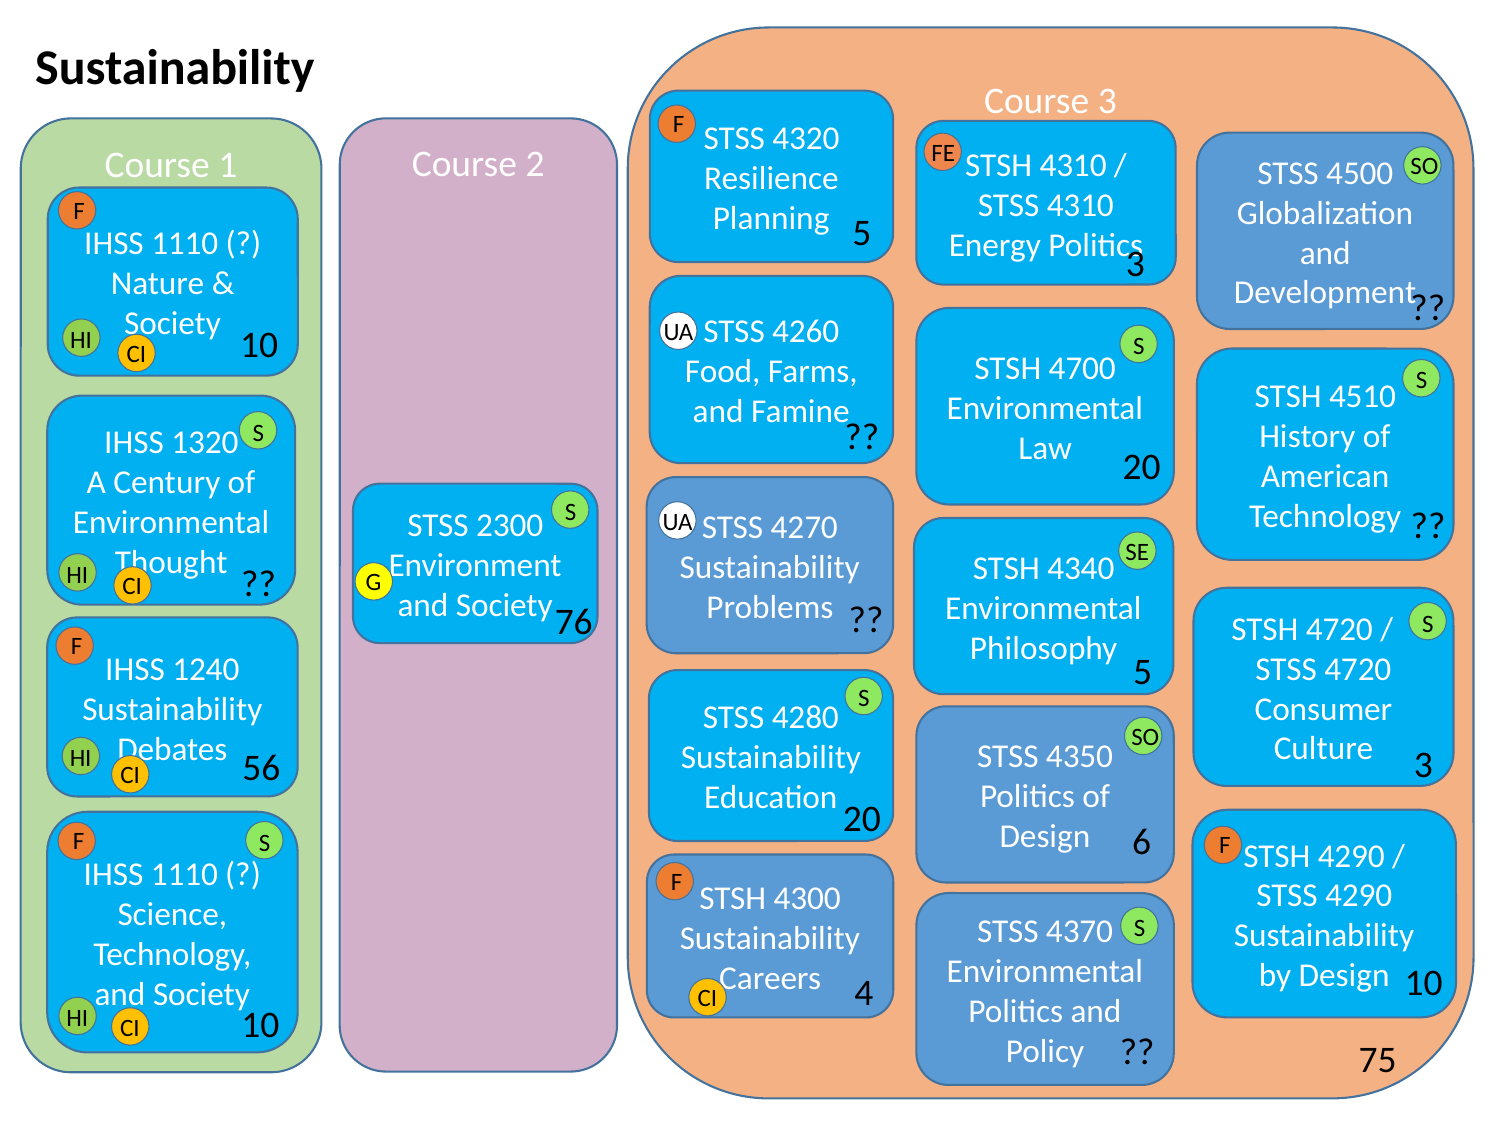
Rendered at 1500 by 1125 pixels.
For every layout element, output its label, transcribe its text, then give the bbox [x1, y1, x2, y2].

text_box STSS 4500 Globalization and Development [1195, 131, 1455, 331]
text_box STSH 4720 / STSS 4720 Consumer Culture [1192, 586, 1455, 787]
text_box 10 [225, 312, 294, 373]
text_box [1400, 356, 1443, 403]
text_box STSS 4370 Environmental Politics and Policy [915, 891, 1175, 1086]
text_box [350, 557, 397, 604]
text_box STSS 4350 Politics of Design [915, 705, 1175, 884]
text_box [55, 315, 108, 362]
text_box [1407, 599, 1449, 646]
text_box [107, 562, 158, 609]
text_box 75 [1343, 1027, 1412, 1088]
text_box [549, 488, 592, 534]
text_box ?? [226, 551, 292, 612]
text_box 4 [839, 960, 889, 1020]
text_box 3 [1111, 231, 1160, 292]
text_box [54, 734, 108, 780]
text_box 6 [1117, 809, 1167, 870]
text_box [1203, 821, 1246, 867]
text_box STSS 4320 Resilience Planning [648, 89, 895, 264]
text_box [51, 994, 104, 1040]
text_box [105, 1003, 156, 1050]
text_box IHSS 1240 Sustainability Debates [46, 616, 299, 798]
text_box ?? [1395, 275, 1461, 336]
text_box STSH 4290 / STSS 4290 Sustainability by Design [1191, 808, 1458, 1019]
text_box ?? [829, 404, 895, 465]
text_box STSH 4700 Environmental Law [915, 306, 1175, 506]
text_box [682, 974, 733, 1020]
text_box 3 [1398, 732, 1448, 793]
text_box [1110, 527, 1165, 574]
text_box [1395, 142, 1454, 189]
text_box STSS 4280 Sustainability Education [647, 669, 895, 843]
text_box 76 [540, 589, 608, 650]
text_box STSH 4510 History of American Technology [1195, 347, 1455, 561]
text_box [111, 330, 162, 376]
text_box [1118, 904, 1161, 950]
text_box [58, 186, 101, 233]
text_box ?? [1395, 493, 1461, 554]
text_box 10 [1389, 950, 1458, 1011]
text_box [1116, 713, 1175, 759]
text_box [1117, 322, 1160, 368]
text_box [657, 100, 700, 146]
text_box Sustainability [20, 27, 348, 103]
text_box 5 [837, 200, 887, 261]
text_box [916, 129, 971, 175]
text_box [843, 674, 885, 720]
text_box IHSS 1320 A Century of Environmental Thought [46, 394, 297, 606]
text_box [647, 497, 709, 544]
text_box Course 1 [19, 117, 323, 1074]
text_box 5 [1118, 639, 1168, 700]
text_box ?? [1104, 1019, 1170, 1080]
text_box IHSS 1110 (?) Science, Technology, and Society [46, 810, 299, 1054]
text_box STSH 4300 Sustainability Careers [645, 853, 895, 1019]
text_box STSS 4270 Sustainability Problems [645, 476, 895, 655]
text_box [648, 307, 710, 354]
text_box 56 [227, 735, 296, 796]
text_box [243, 818, 286, 865]
text_box STSH 4340 Environmental Philosophy [912, 516, 1175, 696]
text_box Course 2 [338, 117, 619, 1073]
text_box 20 [1107, 434, 1176, 494]
text_box STSS 2300 Environment and Society [351, 482, 599, 645]
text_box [57, 817, 100, 863]
text_box ?? [833, 587, 899, 648]
text_box 10 [226, 992, 295, 1053]
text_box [105, 751, 156, 797]
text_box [237, 408, 280, 455]
text_box IHSS 1110 (?) Nature & Society [46, 186, 299, 377]
text_box 20 [828, 786, 896, 847]
text_box Course 3 [626, 26, 1475, 1100]
text_box STSS 4260 Food, Farms, and Famine [648, 274, 895, 465]
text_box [55, 622, 98, 668]
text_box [655, 857, 698, 904]
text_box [51, 550, 104, 597]
text_box STSH 4310 / STSS 4310 Energy Politics [915, 119, 1177, 286]
